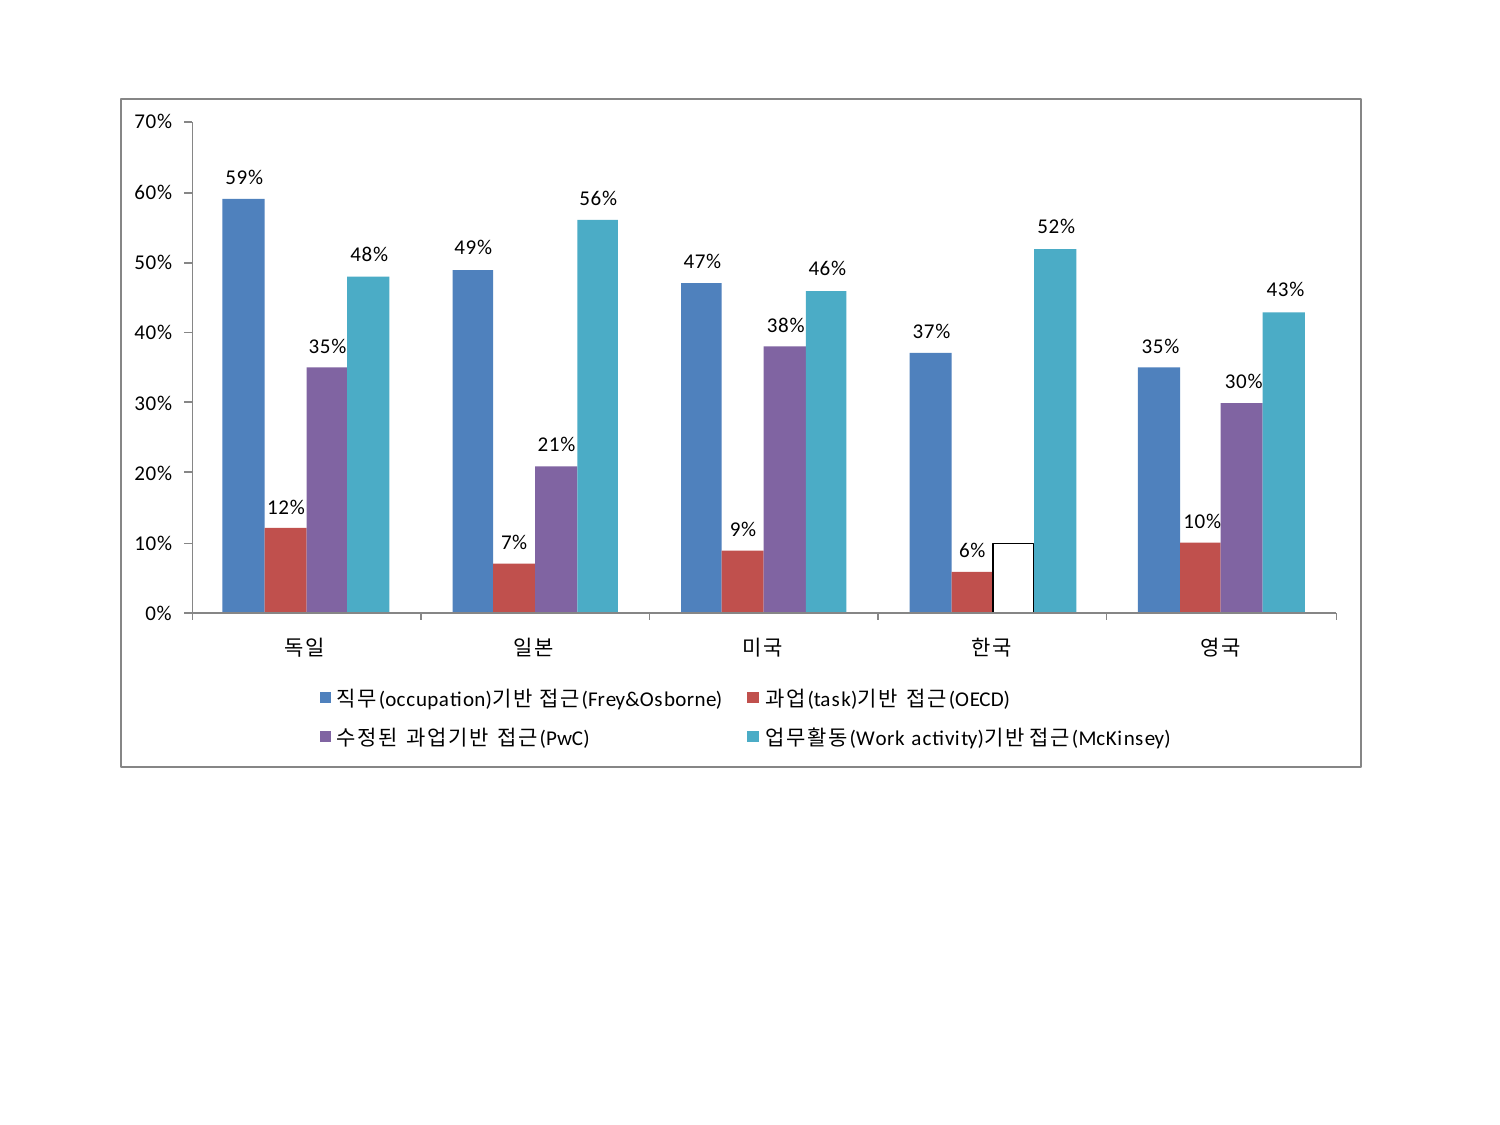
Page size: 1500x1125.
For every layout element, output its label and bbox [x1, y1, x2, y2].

text_box [111, 89, 1366, 774]
